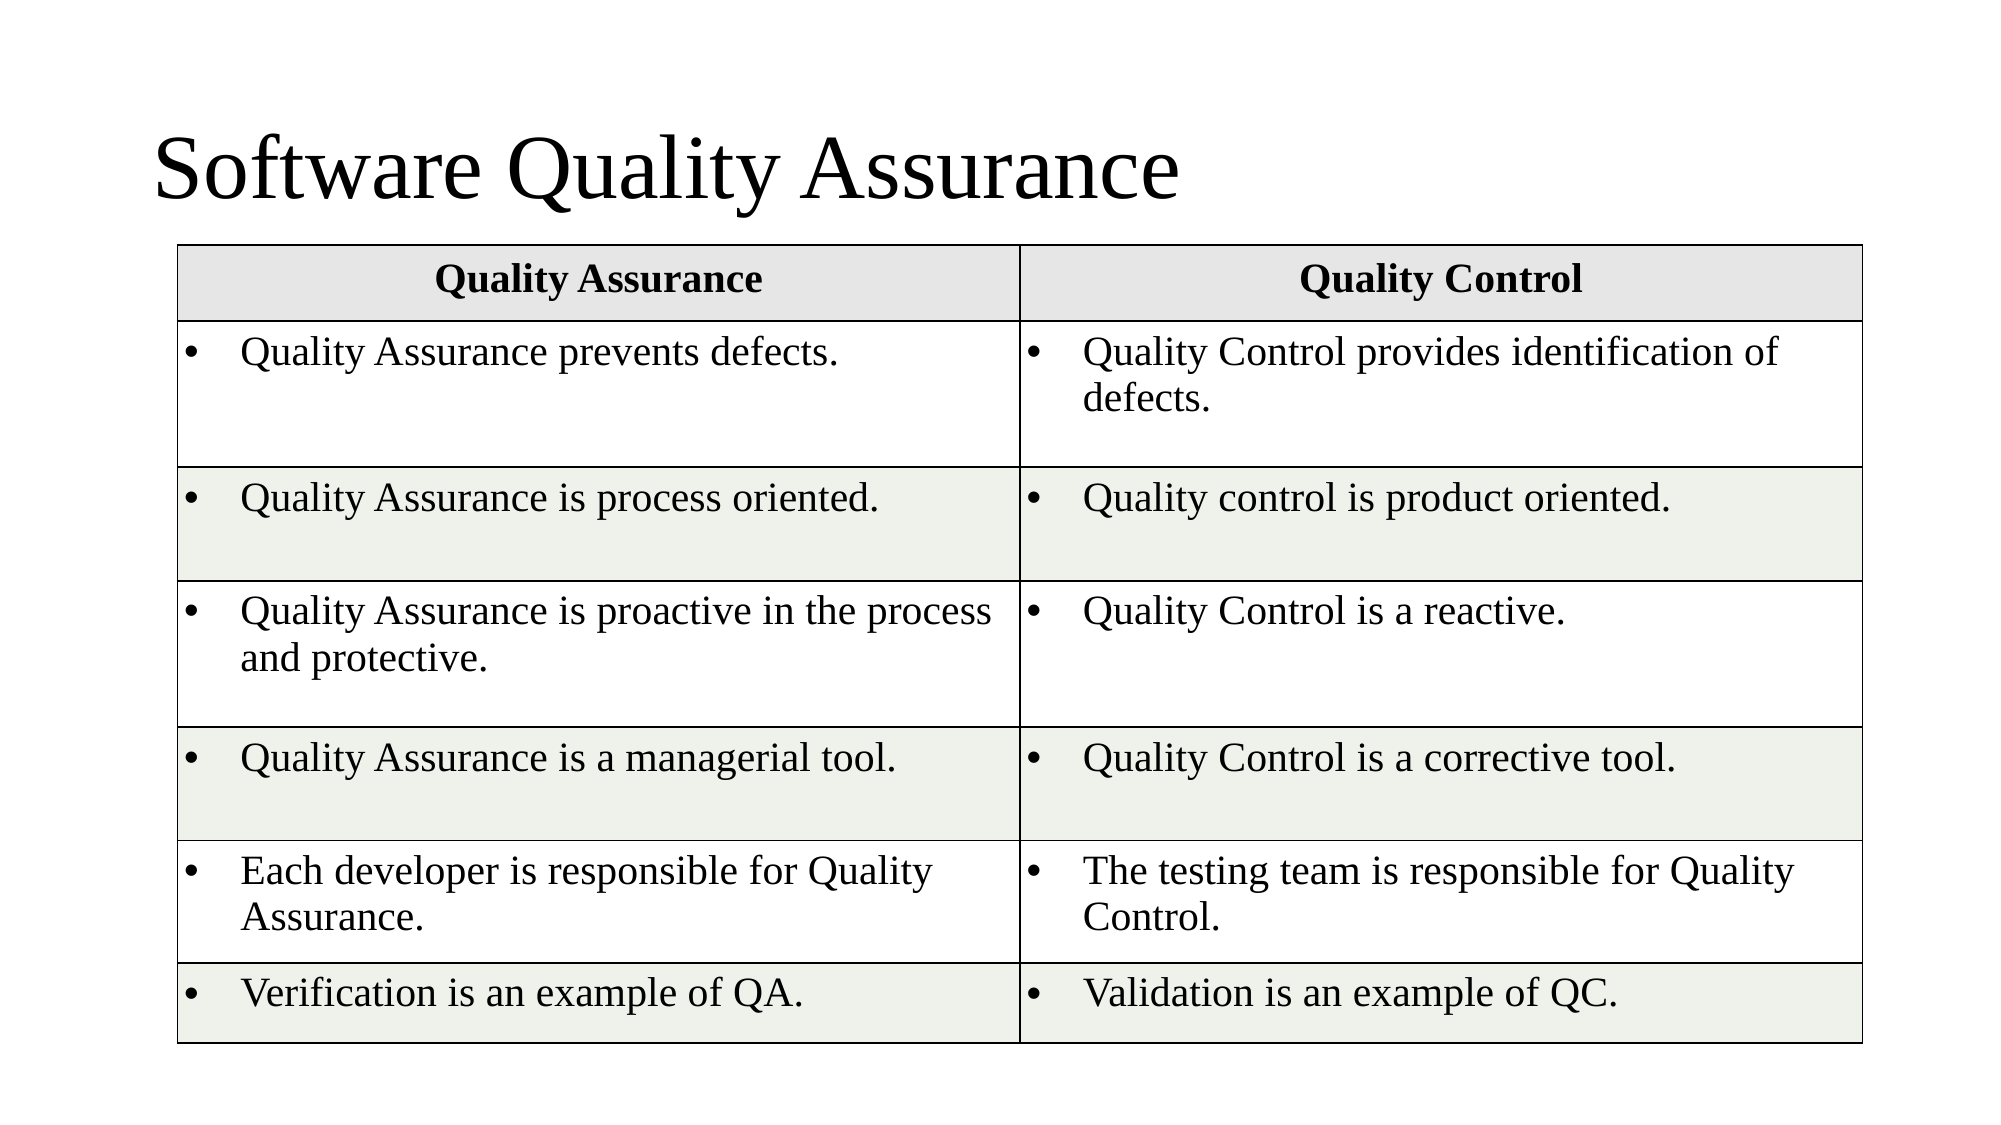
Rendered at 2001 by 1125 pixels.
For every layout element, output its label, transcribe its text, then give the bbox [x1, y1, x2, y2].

table_cell Quality Assurance prevents defects. [178, 322, 1019, 466]
table_cell Each developer is responsible for Quality Assurance. [178, 841, 1019, 962]
table_cell The testing team is responsible for Quality Control. [1021, 841, 1862, 962]
table_header Quality Assurance [178, 246, 1019, 320]
table_cell Quality Control provides identification of defects. [1021, 322, 1862, 466]
table_cell Quality Control is a reactive. [1021, 582, 1862, 726]
table_cell Quality Assurance is process oriented. [178, 468, 1019, 580]
table_header Quality Control [1021, 246, 1862, 320]
table_cell Quality Control is a corrective tool. [1021, 728, 1862, 840]
table_cell Quality control is product oriented. [1021, 468, 1862, 580]
table_cell Validation is an example of QC. [1021, 964, 1862, 1042]
table_cell Verification is an example of QA. [178, 964, 1019, 1042]
title Software Quality Assurance [137, 59, 1863, 278]
table_cell Quality Assurance is proactive in the process and protective. [178, 582, 1019, 726]
table_cell Quality Assurance is a managerial tool. [178, 728, 1019, 840]
